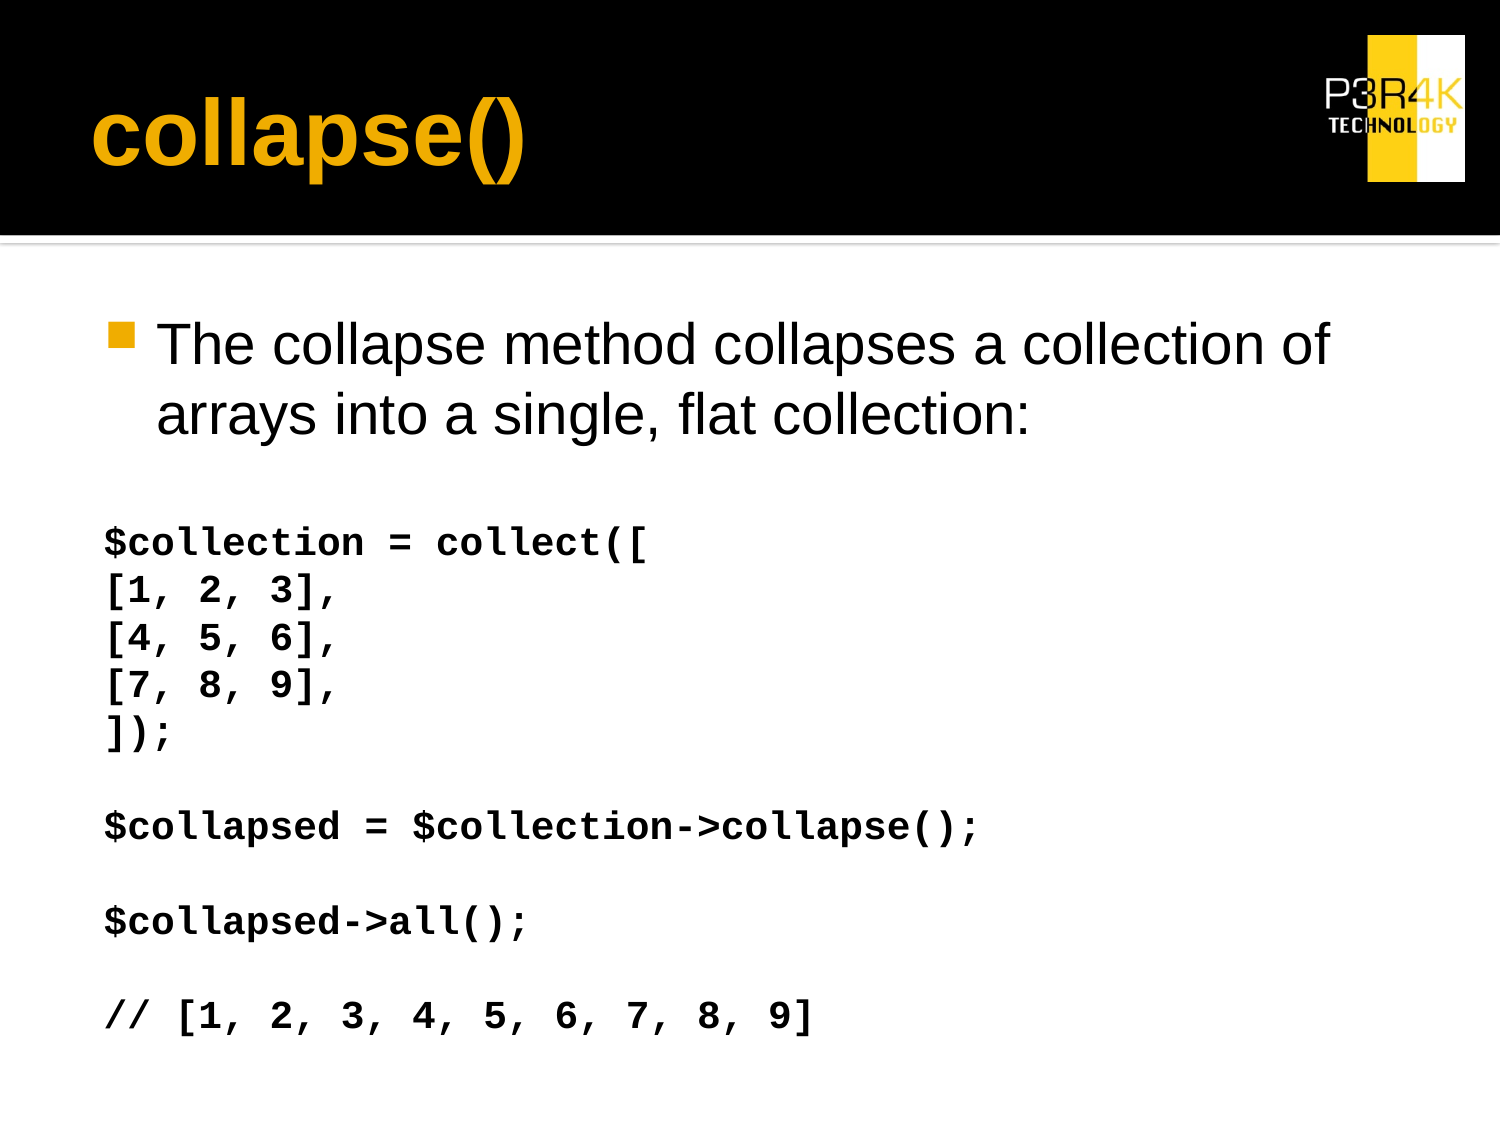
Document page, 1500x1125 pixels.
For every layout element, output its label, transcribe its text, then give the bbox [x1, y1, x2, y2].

title collapse() [75, 25, 1425, 231]
picture [1425, 35, 1465, 182]
list The collapse method collapses a collection of arrays into a single, flat collection: $collection = collect([ [1, 2, 3], [4, 5, 6], [7, 8, 9], ]); $collapsed = $collection->collapse(); $collapsed->all(); // [1, 2, 3, 4, 5, 6, 7, 8, 9] [75, 291, 1425, 1050]
